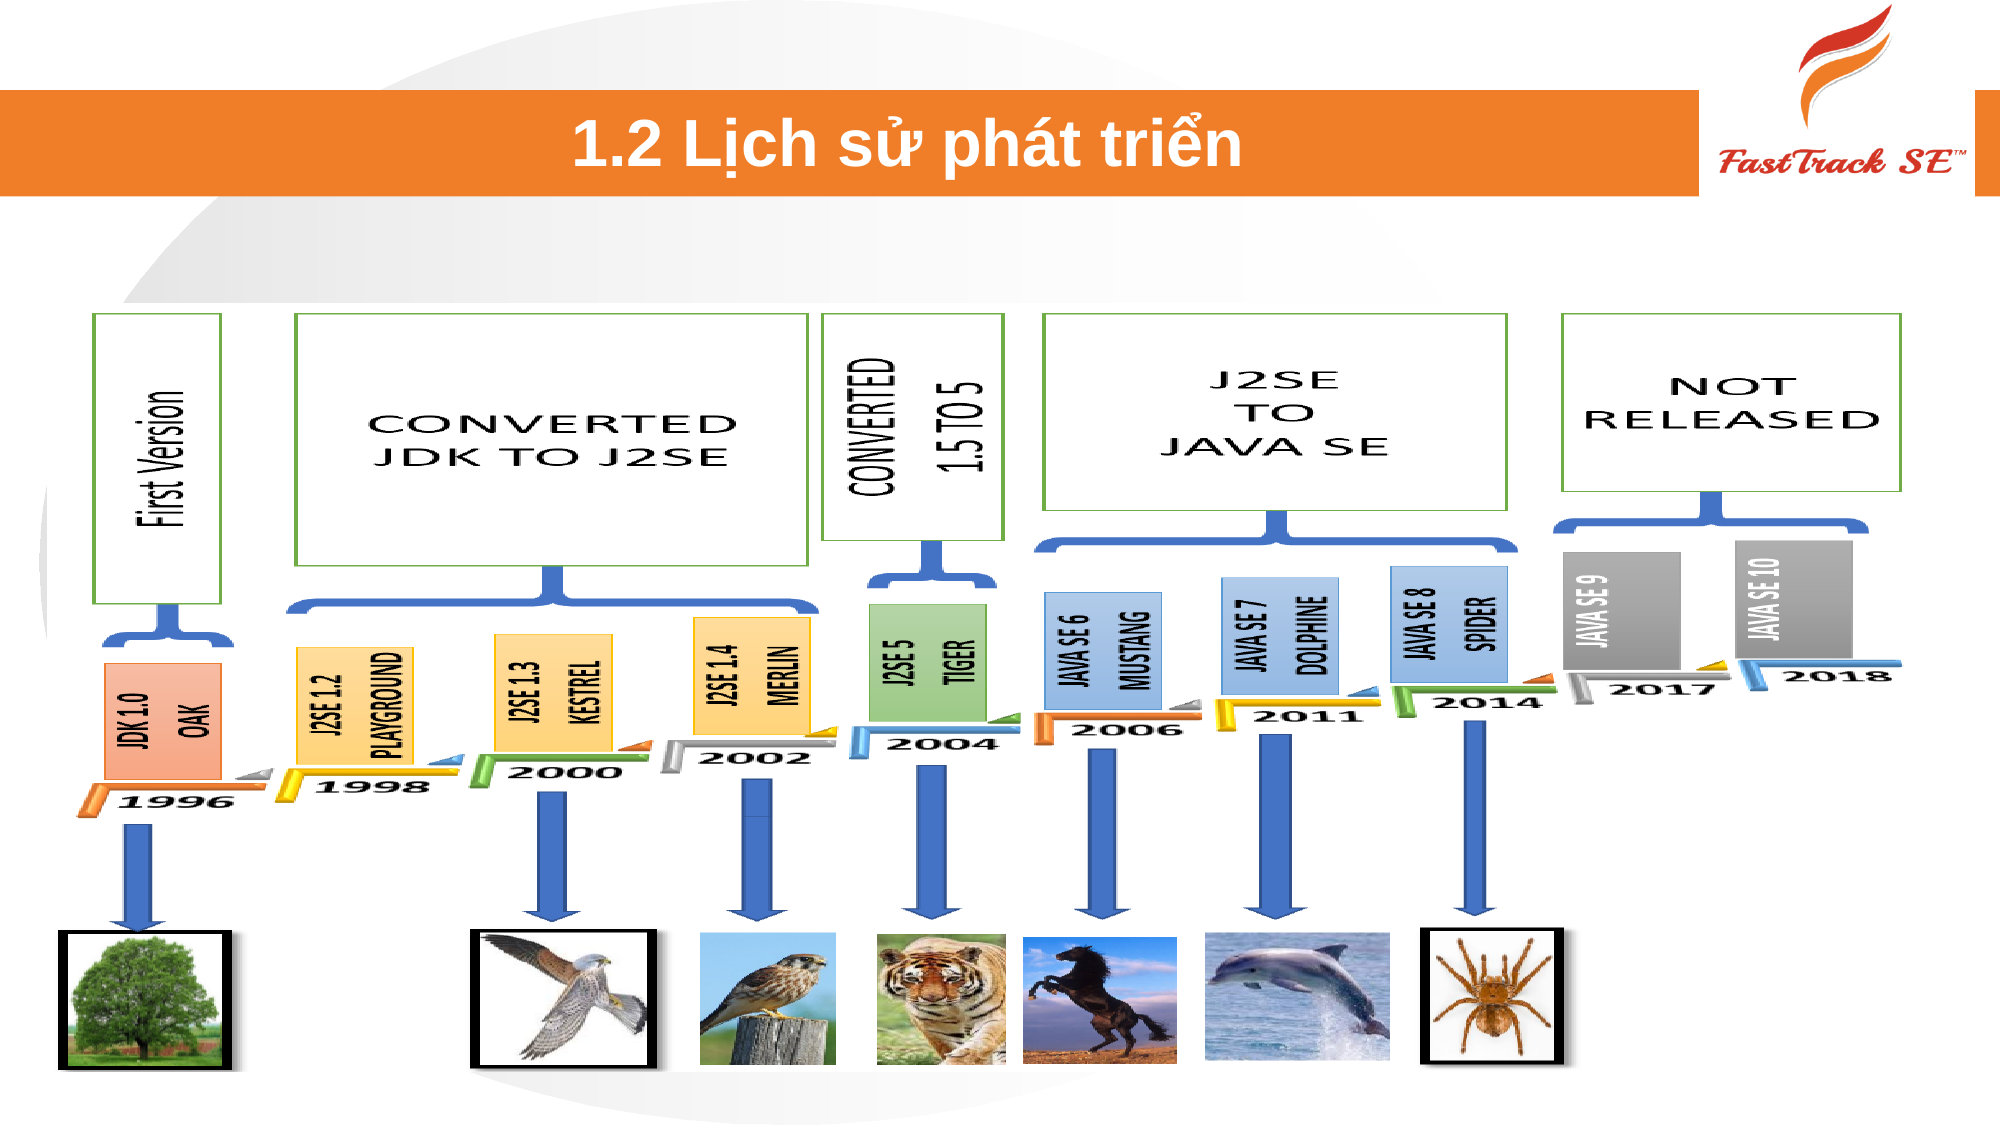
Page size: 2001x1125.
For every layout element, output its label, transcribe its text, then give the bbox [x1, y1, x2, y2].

picture [1700, 0, 1975, 192]
picture [47, 303, 1911, 1073]
title 1.2 Lịch sử phát triển [249, 99, 1567, 180]
